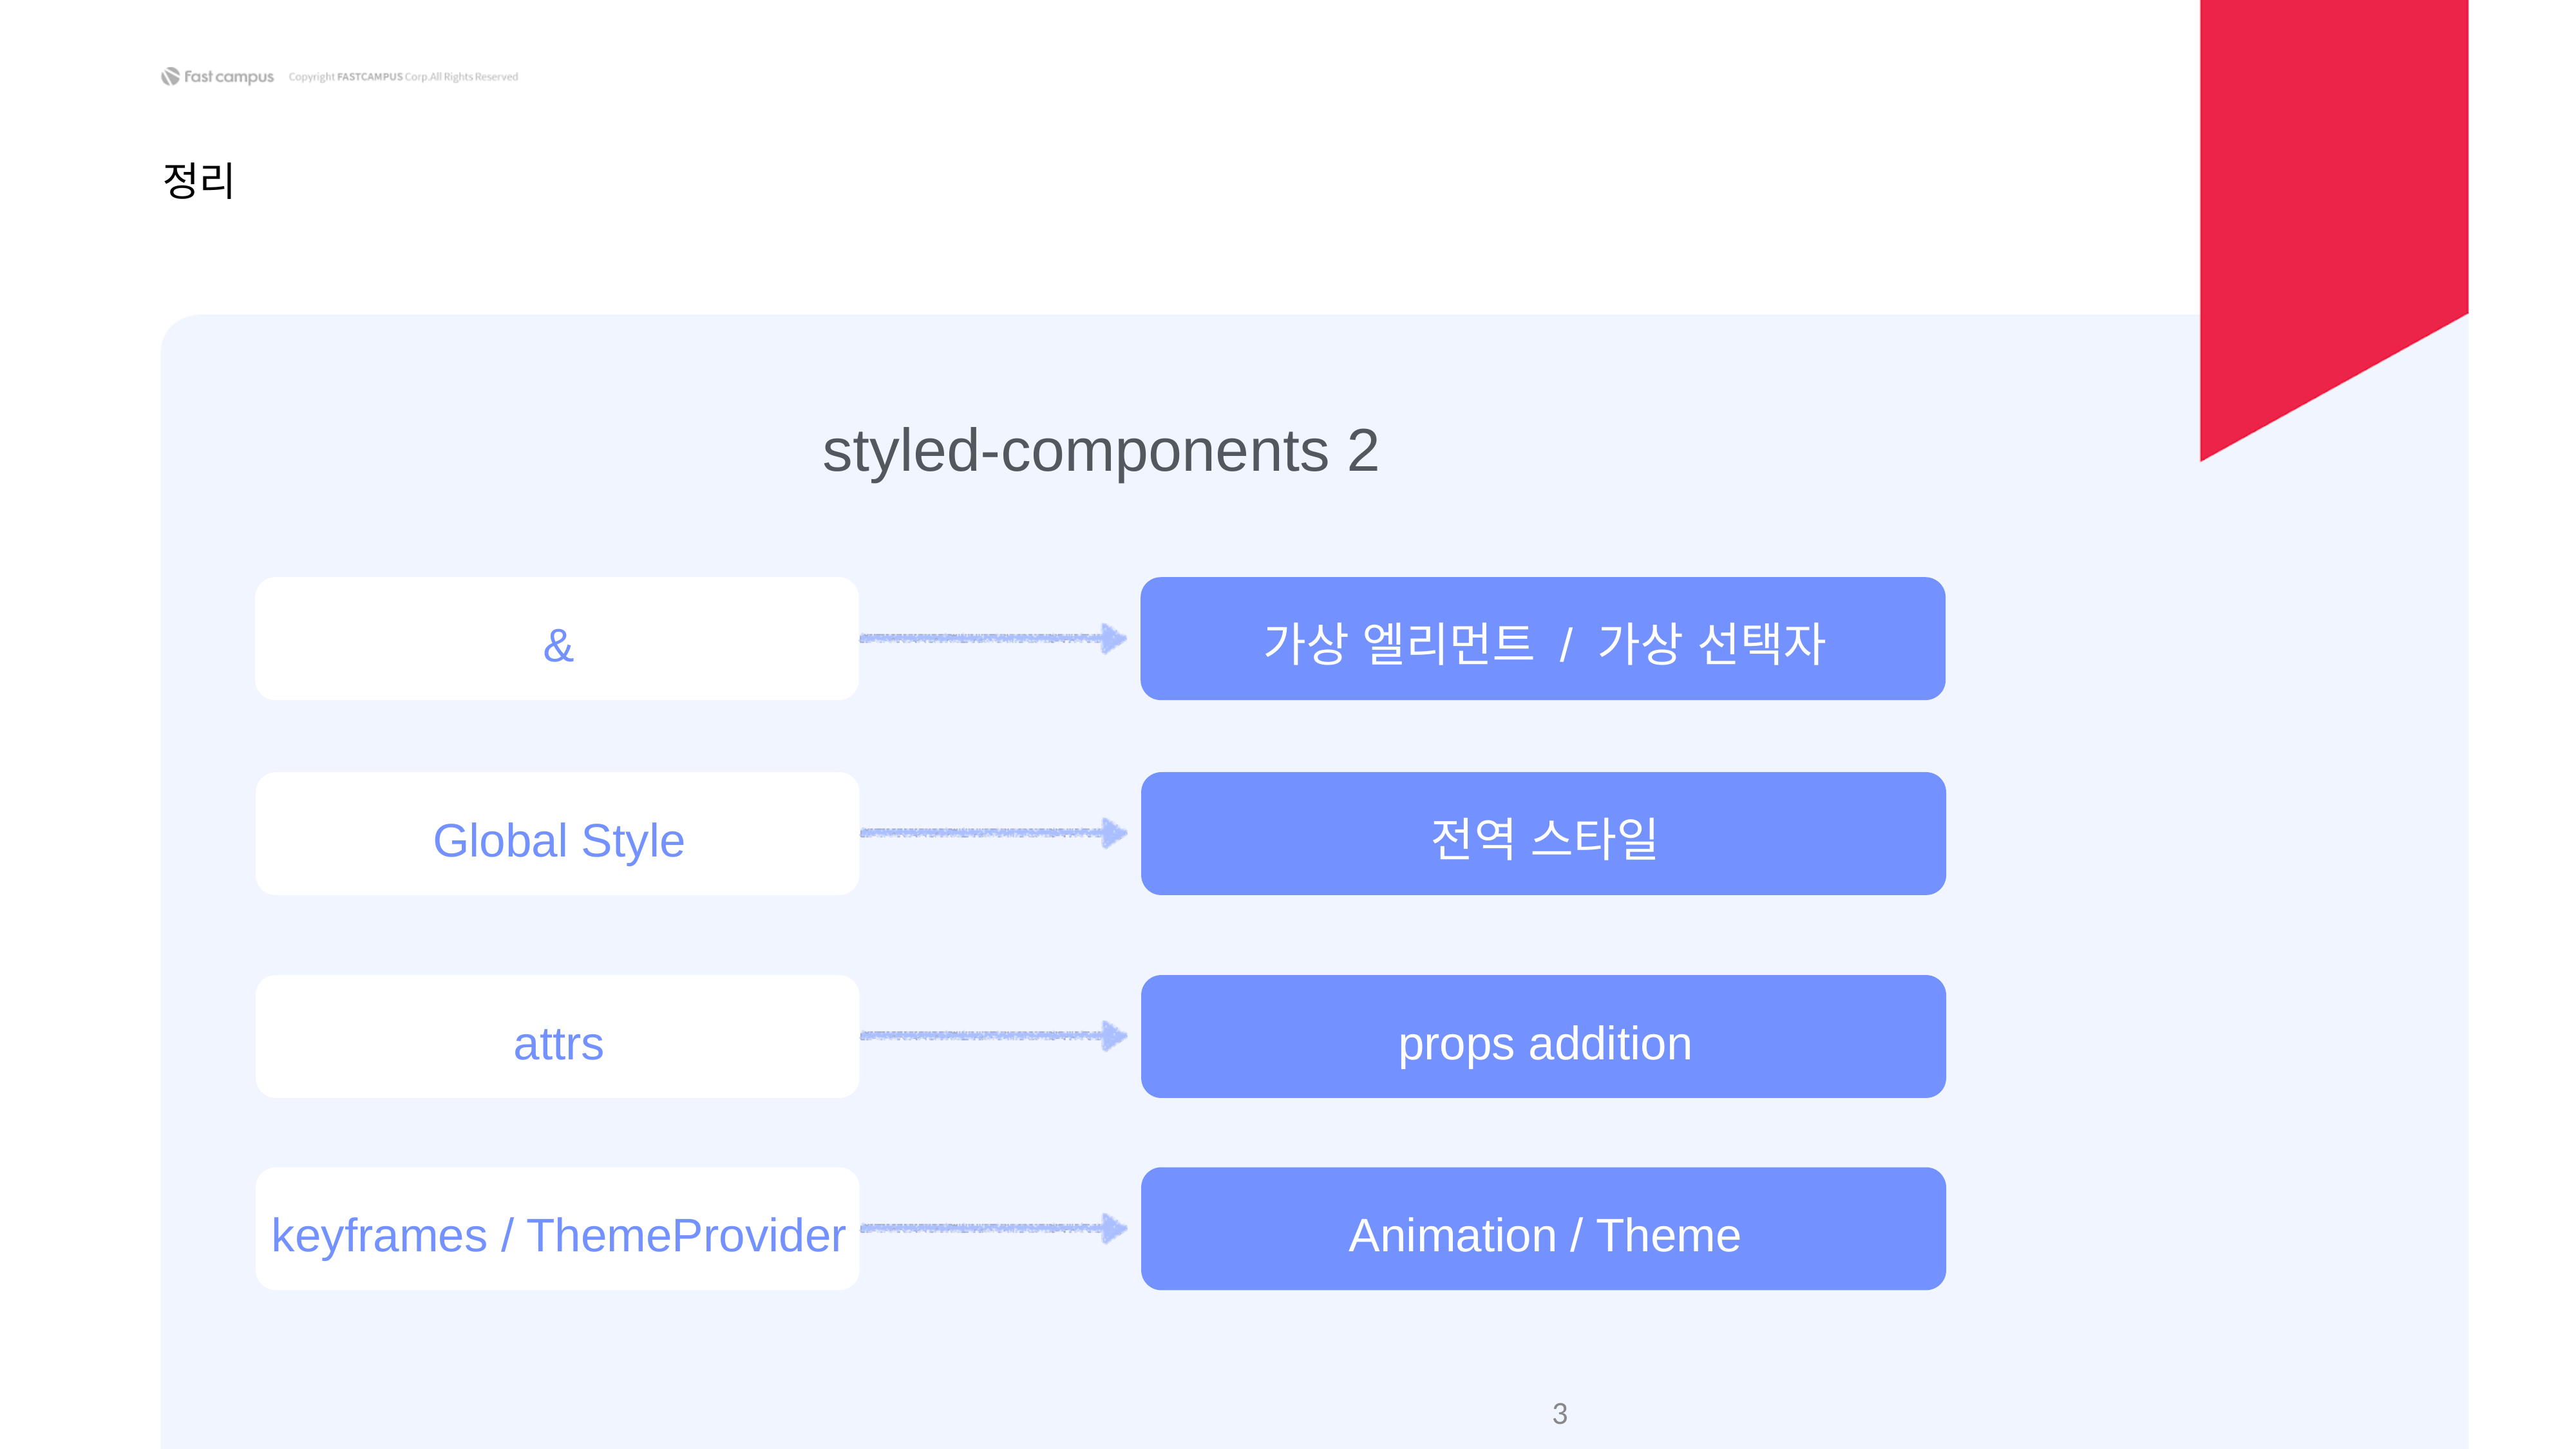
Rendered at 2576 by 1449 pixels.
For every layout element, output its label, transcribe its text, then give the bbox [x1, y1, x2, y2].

picture [0, 0, 2576, 1449]
text_box [1141, 975, 1947, 1098]
text_box 정리 [160, 154, 631, 269]
text_box [256, 1167, 860, 1291]
text_box Animation / Theme [1143, 1203, 1948, 1264]
text_box [256, 772, 860, 895]
text_box & [257, 613, 861, 673]
text_box Global Style [258, 808, 862, 868]
text_box 가상 엘리먼트 / 가상 선택자 [1142, 613, 1948, 673]
text_box [255, 577, 859, 701]
text_box [1141, 1167, 1947, 1291]
text_box 전역 스타일 [1143, 808, 1948, 868]
text_box attrs [258, 1011, 862, 1071]
text_box [256, 975, 860, 1098]
text_box styled-components 2 [254, 409, 1949, 486]
text_box [1141, 772, 1947, 895]
text_box keyframes / ThemeProvider [258, 1203, 862, 1264]
text_box [1141, 577, 1946, 701]
slide_number ‹#› [998, 1372, 1578, 1449]
text_box props addition [1143, 1011, 1948, 1071]
